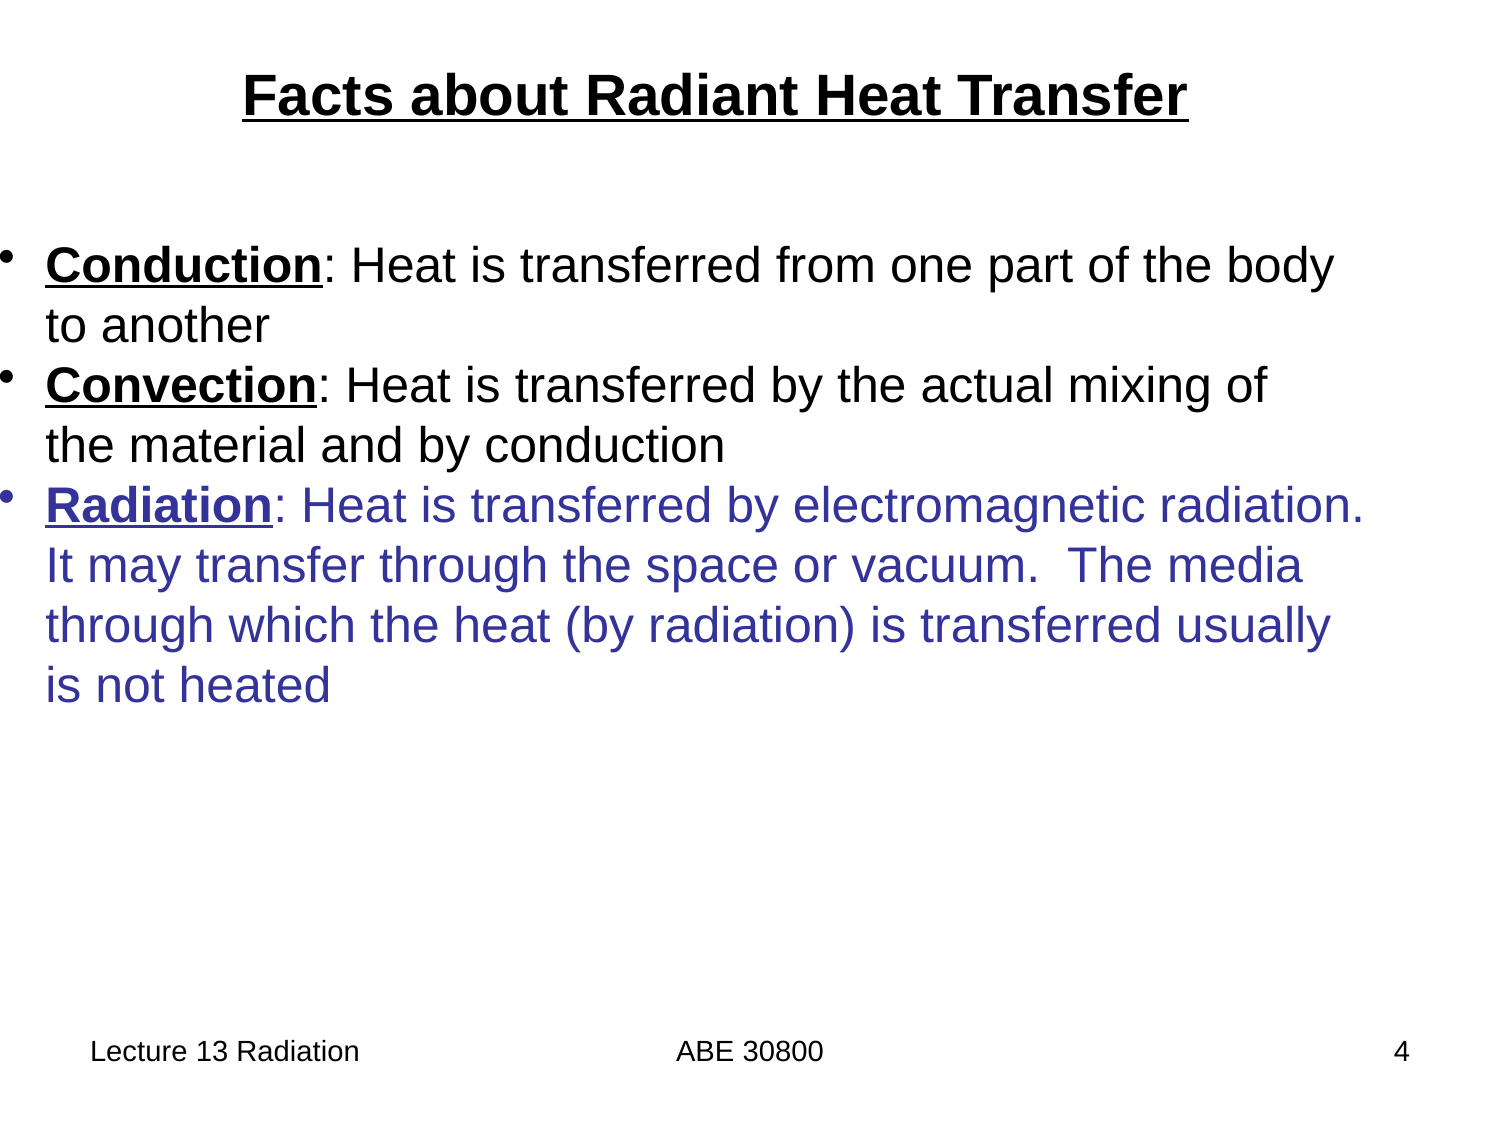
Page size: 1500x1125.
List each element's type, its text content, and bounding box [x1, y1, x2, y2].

footer ABE 30800 [512, 1024, 988, 1103]
text_box Facts about Radiant Heat Transfer [227, 50, 1204, 135]
slide_number 4 [1074, 1024, 1425, 1103]
text_box Conduction: Heat is transferred from one part of the body to another Convection: Heat is transferred by the actual mixing of the material and by conduction Radiation: Heat is transferred by electromagnetic radiation. It may transfer through the space or vacuum. The media through which the heat (by radiation) is transferred usually is not heated [0, 224, 1455, 720]
slide_number Lecture 13 Radiation [75, 1024, 425, 1103]
